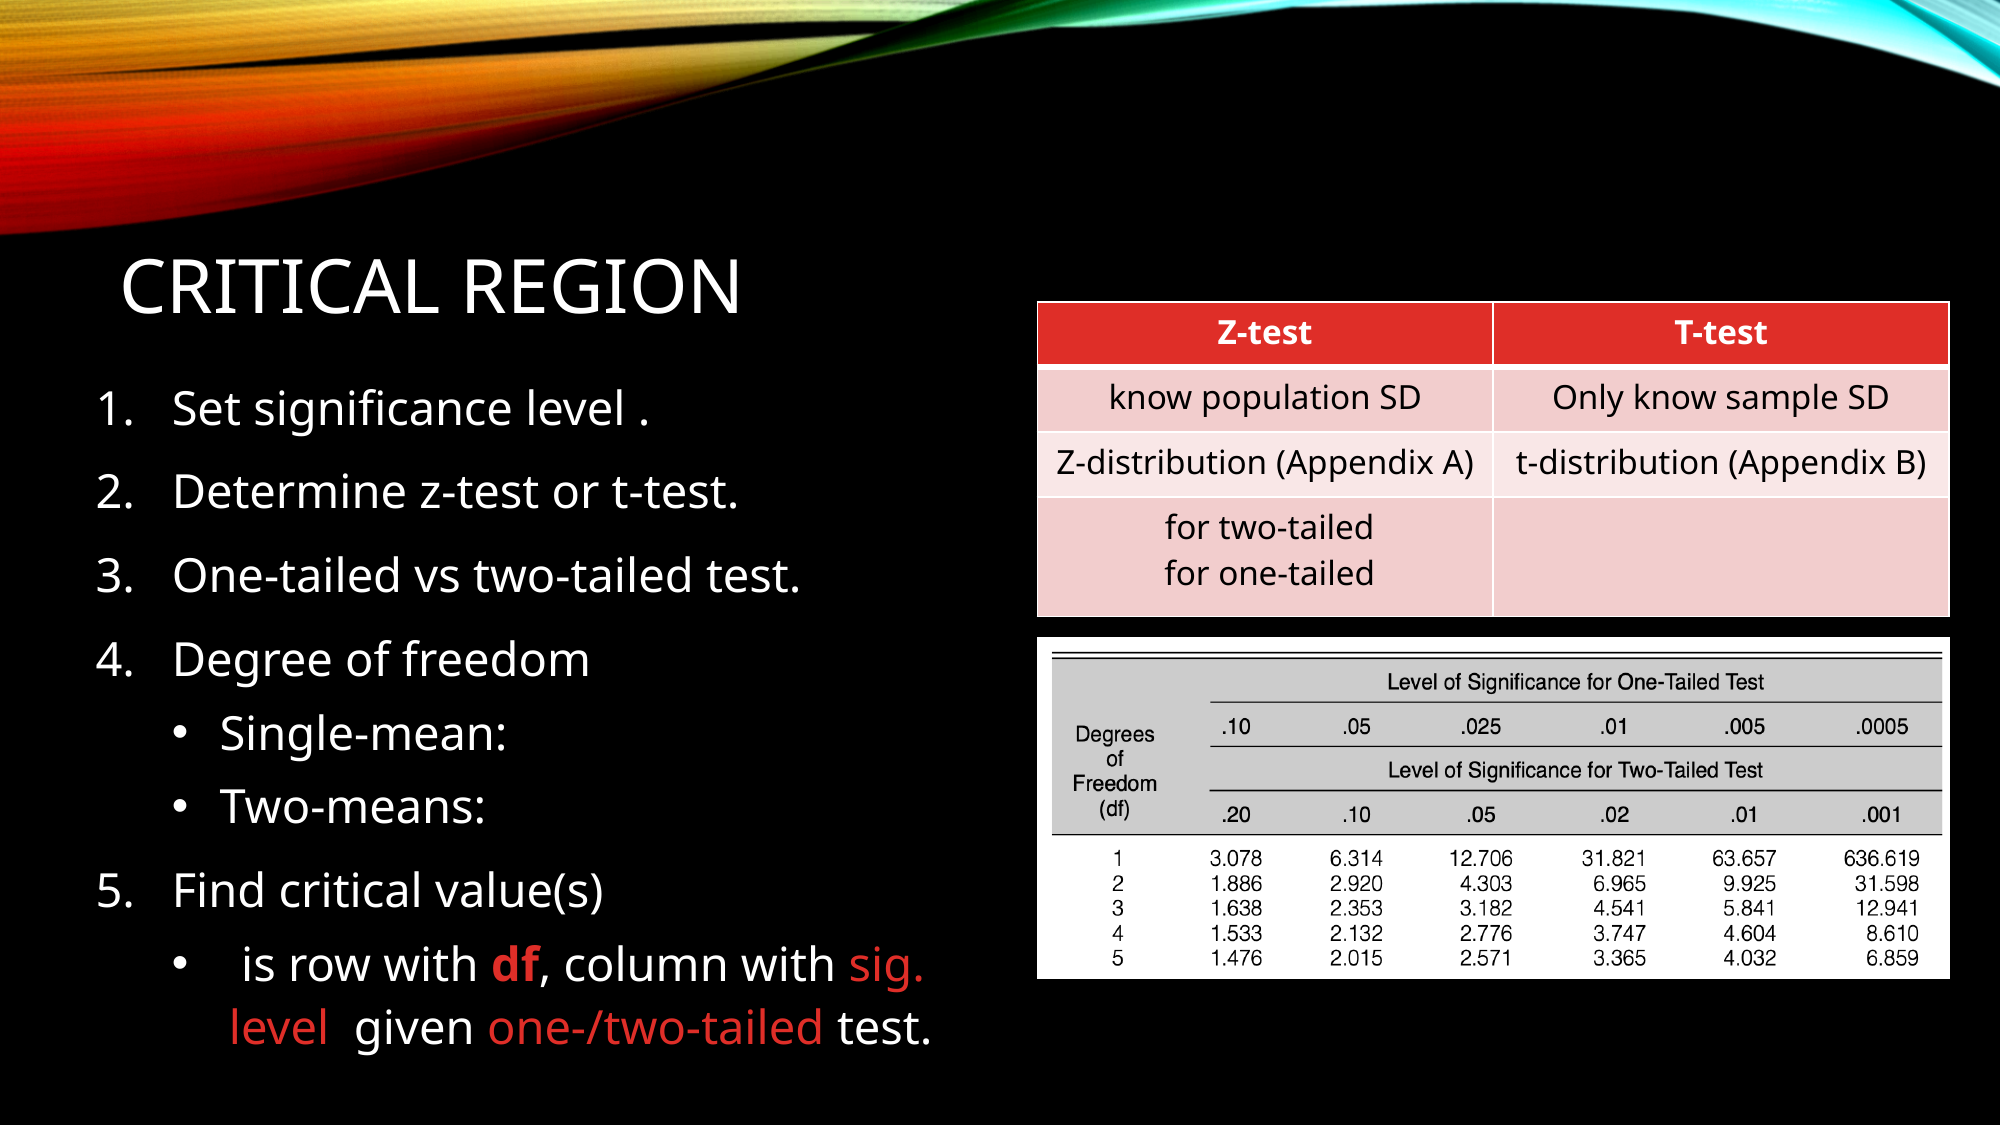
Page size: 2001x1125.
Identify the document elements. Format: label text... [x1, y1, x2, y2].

picture [0, 0, 2000, 237]
text_box [0, 237, 2000, 717]
title Critical region [104, 237, 813, 338]
picture [0, 637, 2000, 1125]
